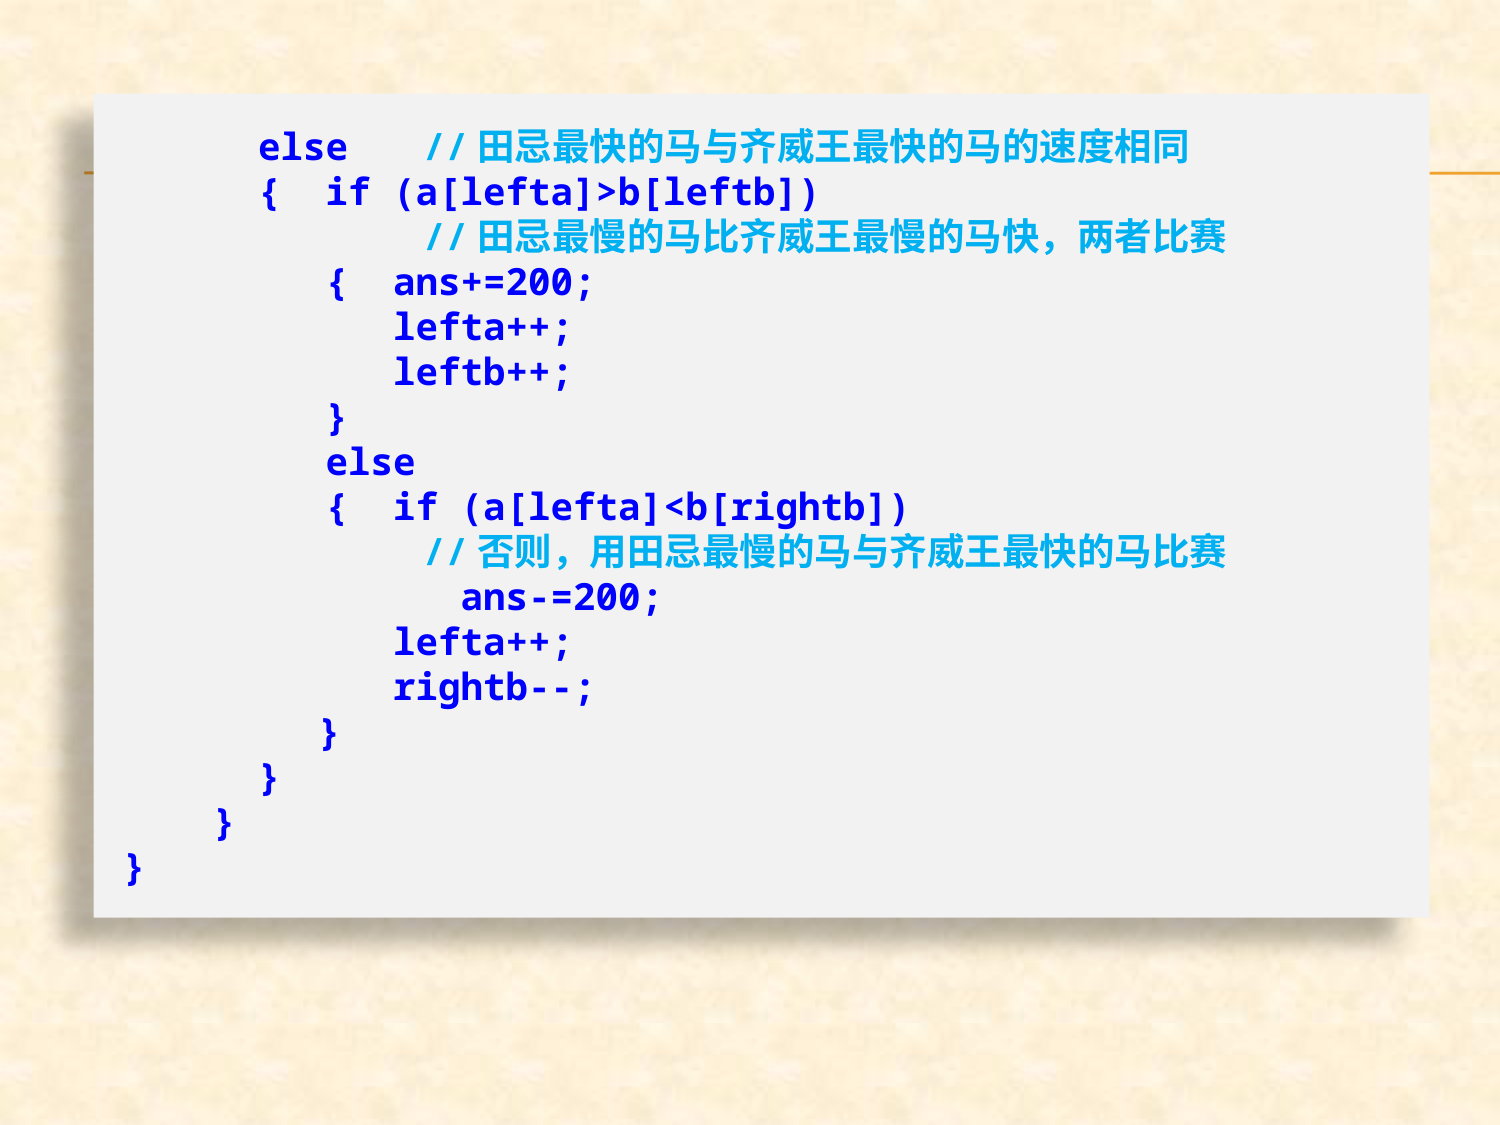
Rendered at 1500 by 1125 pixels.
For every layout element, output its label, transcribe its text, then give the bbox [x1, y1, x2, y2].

picture [0, 0, 1500, 1125]
text_box else //田忌最快的马与齐威王最快的马的速度相同 { if (a[lefta]>b[leftb]) //田忌最慢的马比齐威王最慢的马快，两者比赛 { ans+=200; lefta++; leftb++; } else { if (a[lefta]<b[rightb]) //否则，用田忌最慢的马与齐威王最快的马比赛 ans-=200; lefta++; rightb--; } } } } [93, 93, 1430, 918]
